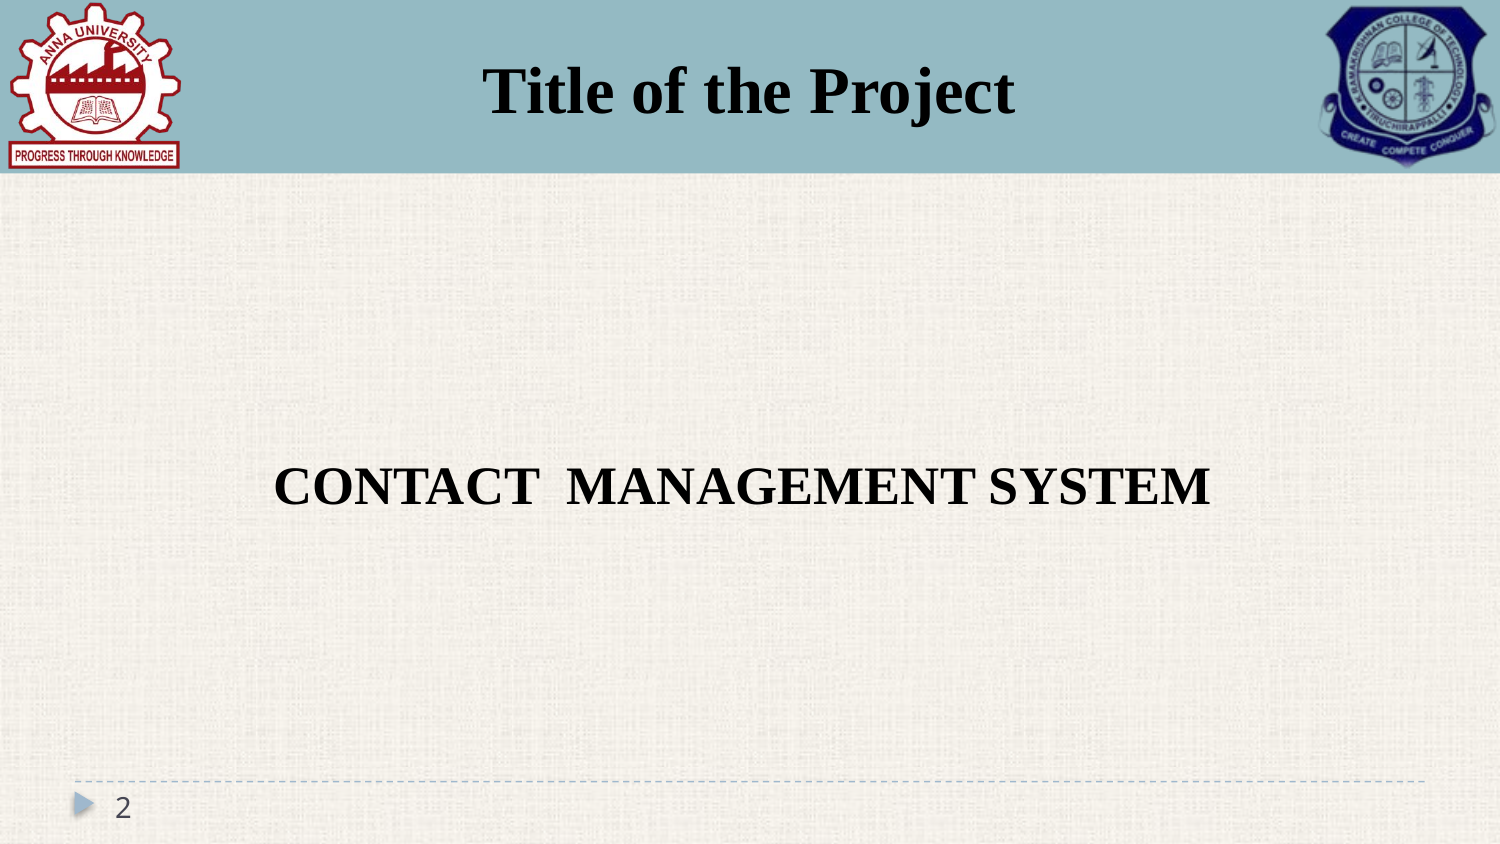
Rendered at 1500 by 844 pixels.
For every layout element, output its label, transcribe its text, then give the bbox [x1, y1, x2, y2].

title Title of the Project [0, 0, 1500, 174]
picture [1315, 1, 1500, 176]
picture [5, 1, 182, 170]
slide_number 2 [100, 782, 426, 827]
list CONTACT MANAGEMENT SYSTEM [75, 208, 1425, 758]
